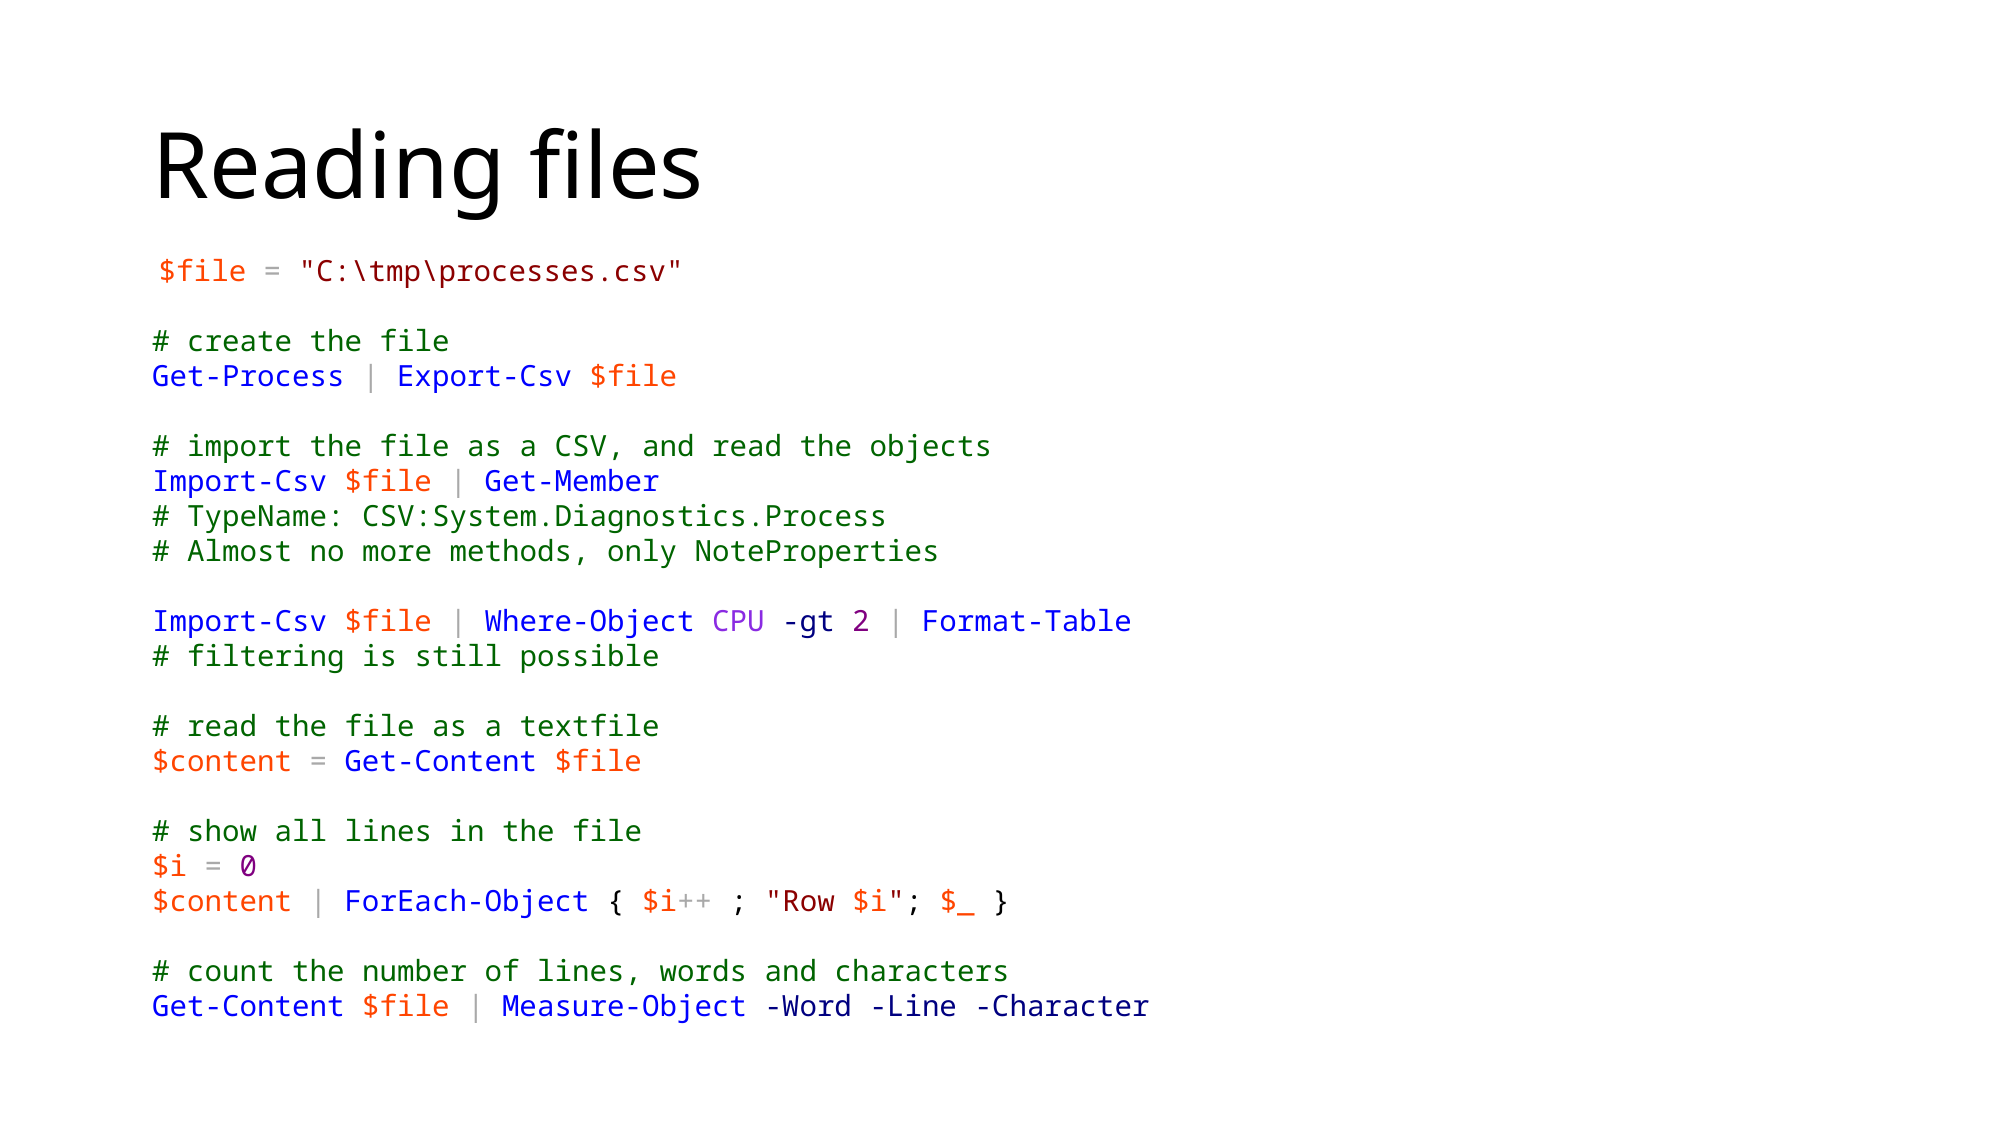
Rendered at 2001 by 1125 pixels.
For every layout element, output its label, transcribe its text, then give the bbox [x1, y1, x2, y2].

text_box $file = "C:\tmp\processes.csv" # create the file Get-Process | Export-Csv $file # import the file as a CSV, and read the objects Import-Csv $file | Get-Member # TypeName: CSV:System.Diagnostics.Process # Almost no more methods, only NoteProperties Import-Csv $file | Where-Object CPU -gt 2 | Format-Table # filtering is still possible # read the file as a textfile $content = Get-Content $file # show all lines in the file $i = 0 $content | ForEach-Object { $i++ ; "Row $i"; $_ } # count the number of lines, words and characters Get-Content $file | Measure-Object -Word -Line -Character [137, 245, 1774, 1030]
title Reading files [137, 59, 1863, 278]
